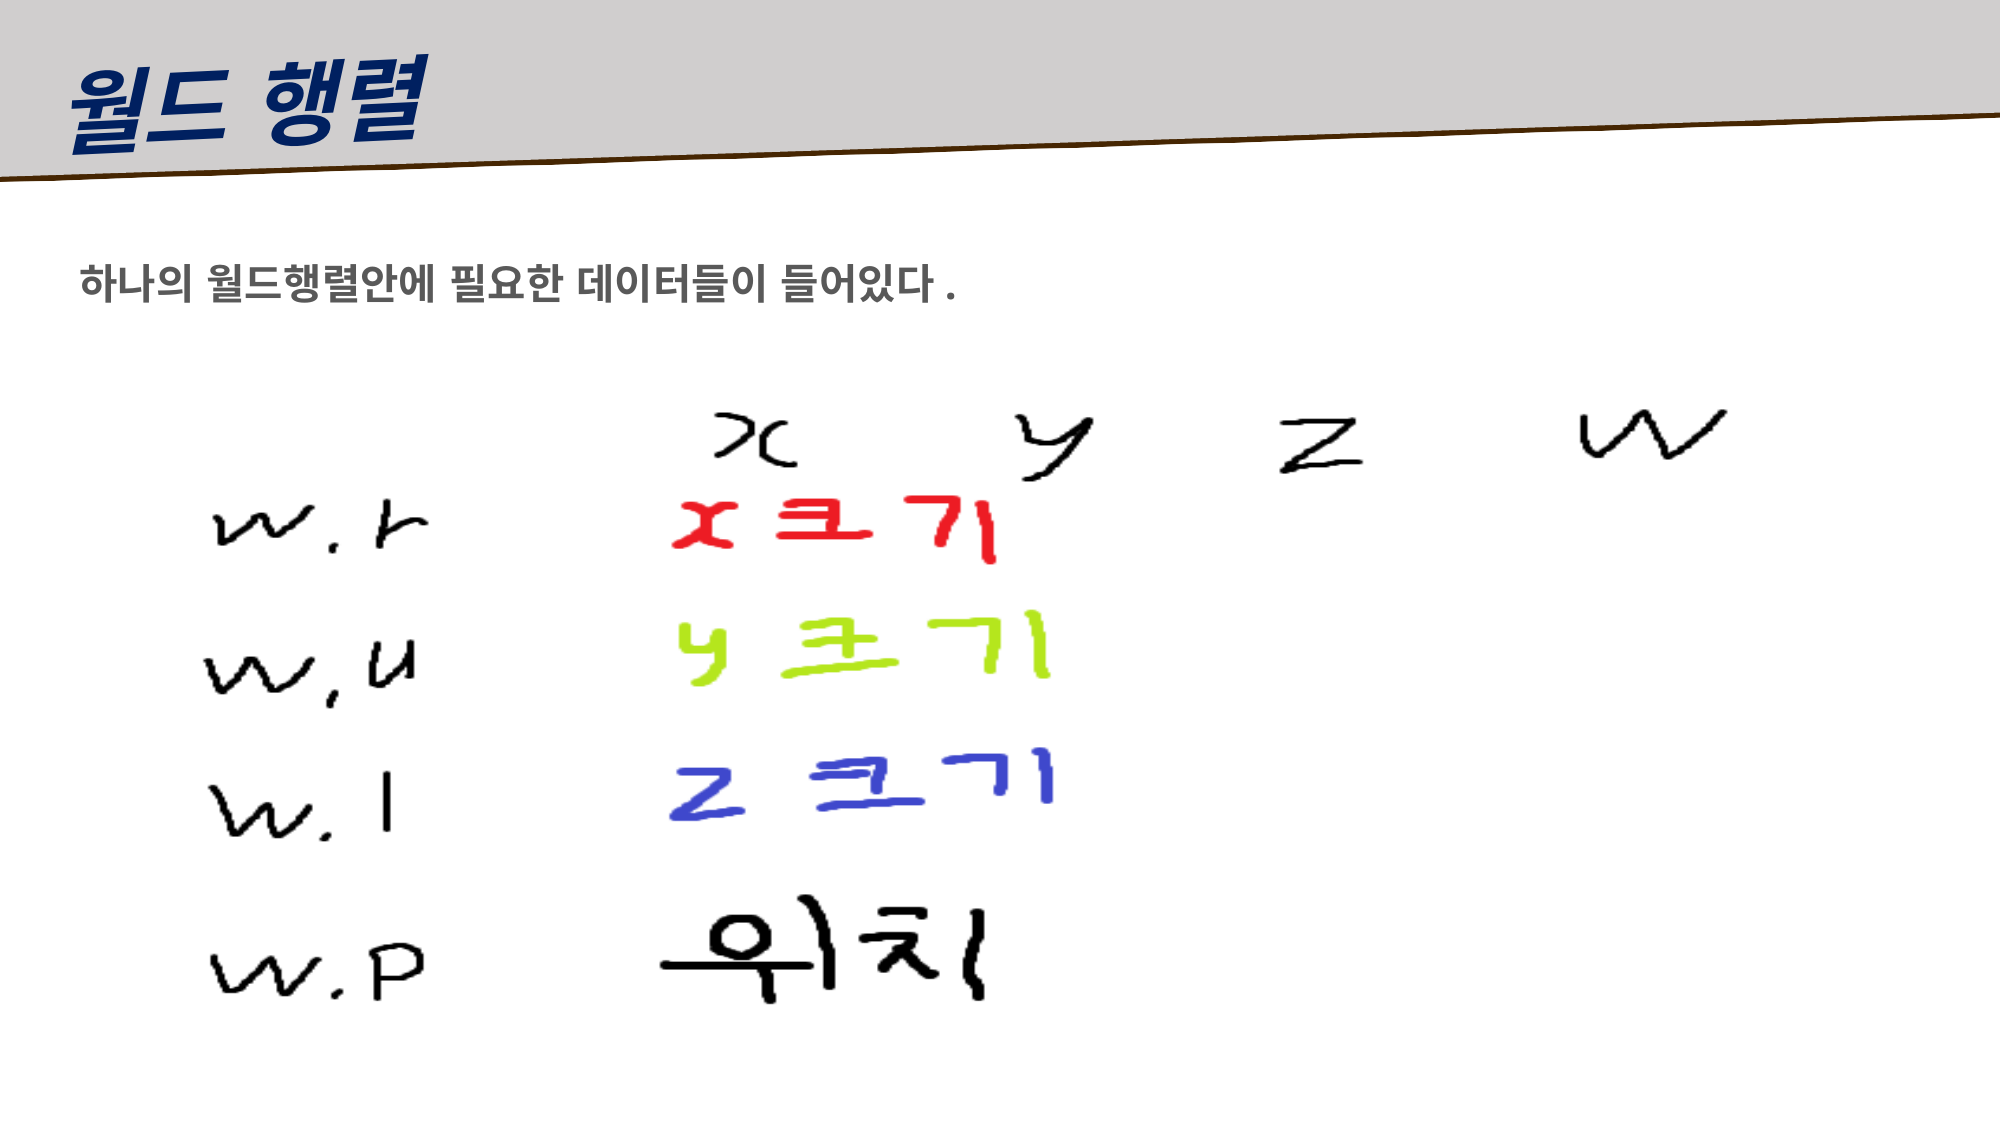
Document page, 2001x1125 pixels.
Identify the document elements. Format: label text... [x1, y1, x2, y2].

text_box 월드 행렬 [39, 14, 820, 176]
text_box [0, 0, 2000, 178]
picture [171, 380, 1794, 1059]
text_box [152, 246, 1706, 381]
text_box 하나의 월드행렬안에 필요한 데이터들이 들어있다. [64, 190, 1618, 316]
